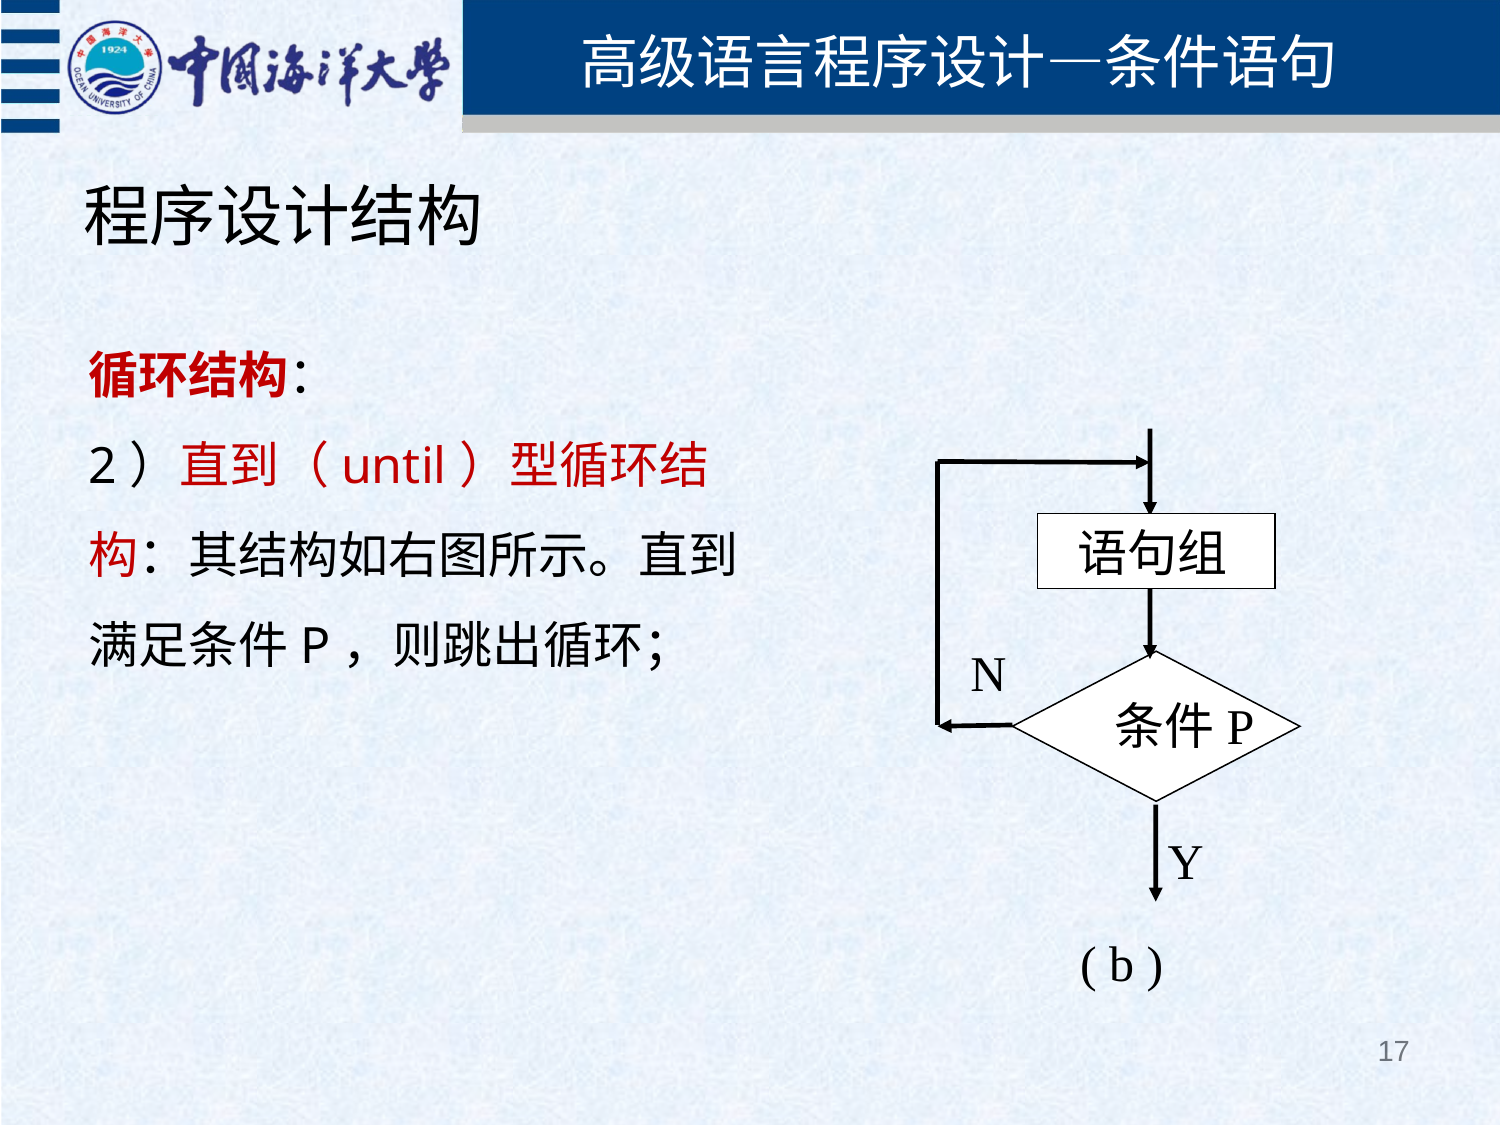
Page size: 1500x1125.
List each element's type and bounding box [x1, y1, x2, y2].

picture [1, 0, 1500, 1125]
text_box [937, 428, 1300, 1000]
